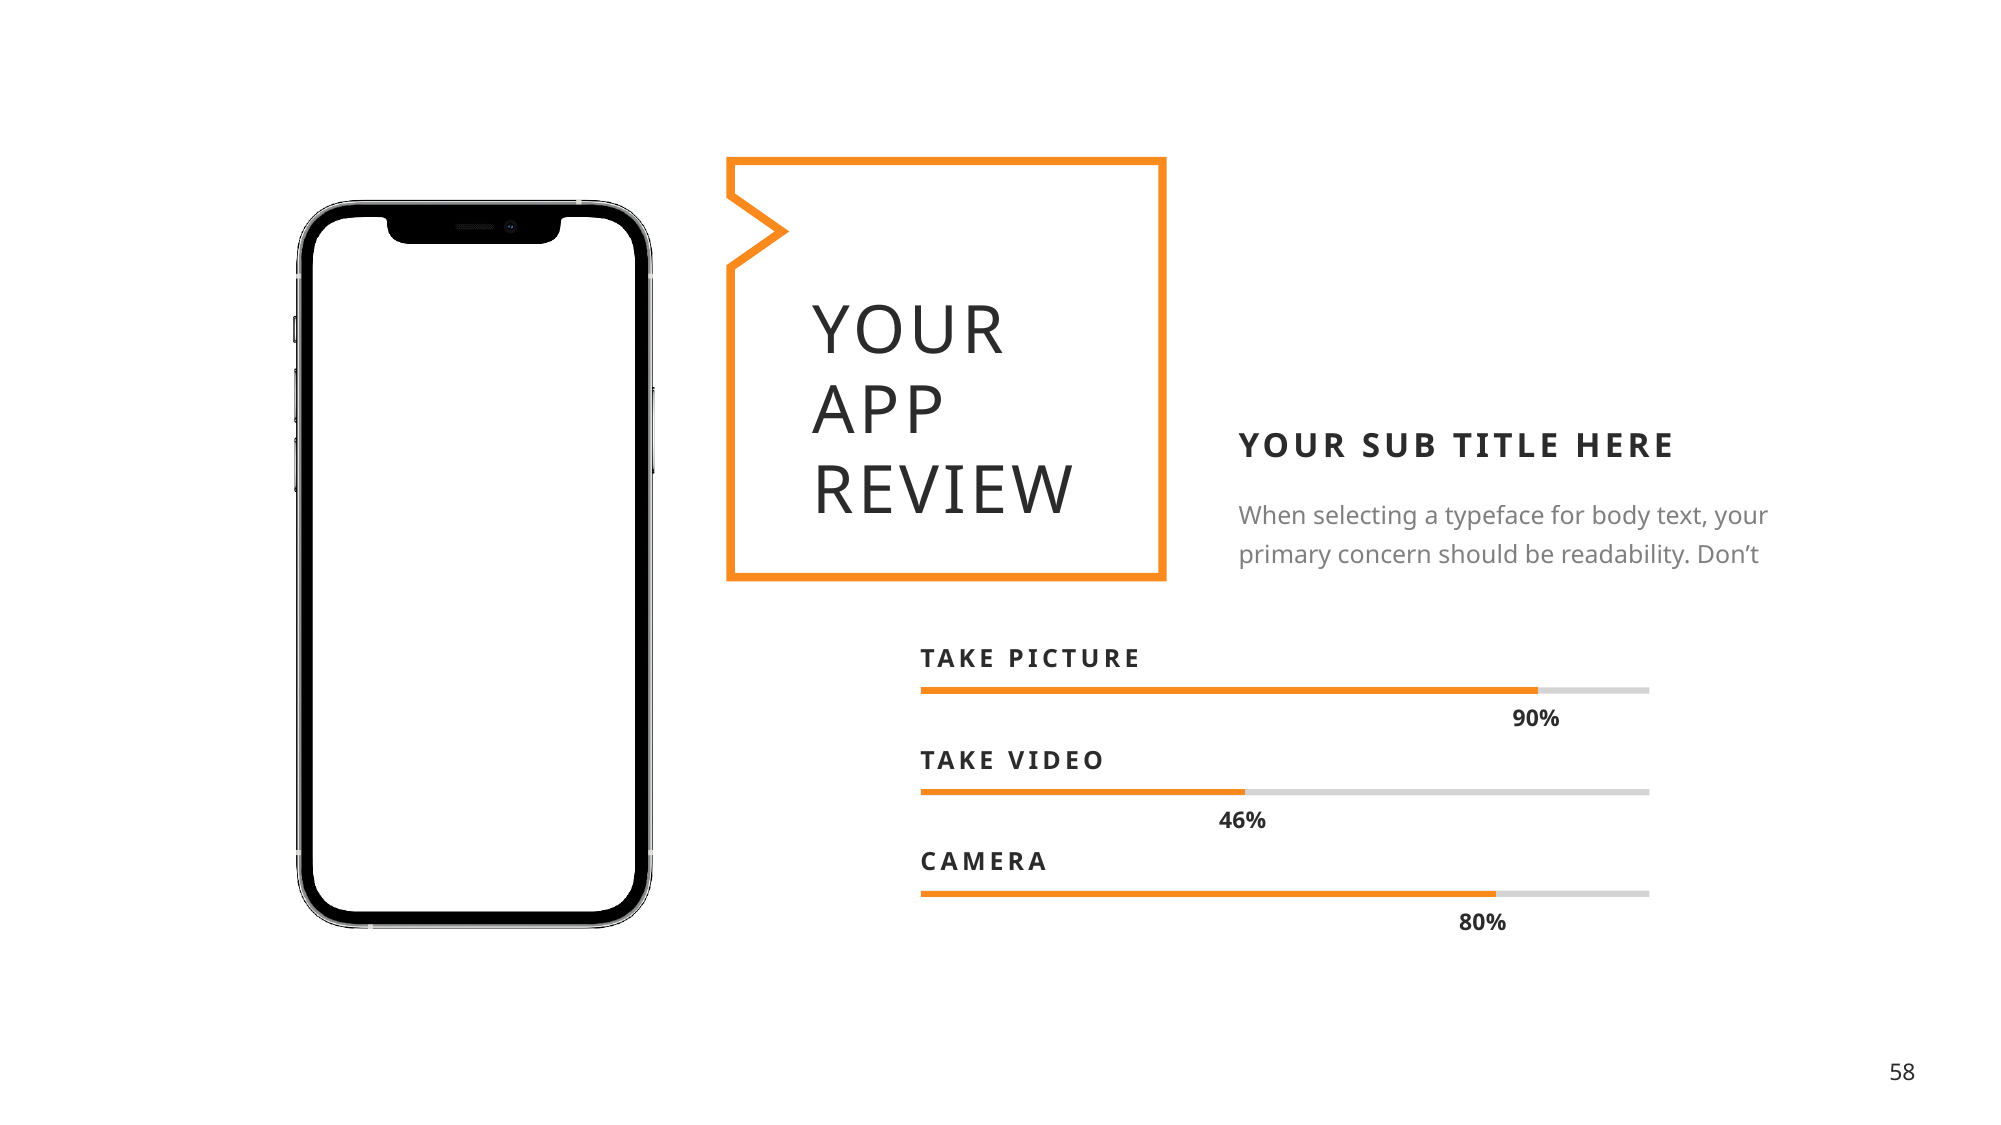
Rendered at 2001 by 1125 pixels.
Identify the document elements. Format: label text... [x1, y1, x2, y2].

text_box YOUR APP REVIEW [797, 279, 1096, 535]
text_box [729, 159, 1164, 579]
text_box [905, 740, 1650, 841]
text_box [1223, 421, 1798, 578]
picture [293, 199, 655, 929]
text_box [905, 638, 1650, 740]
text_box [905, 841, 1650, 949]
